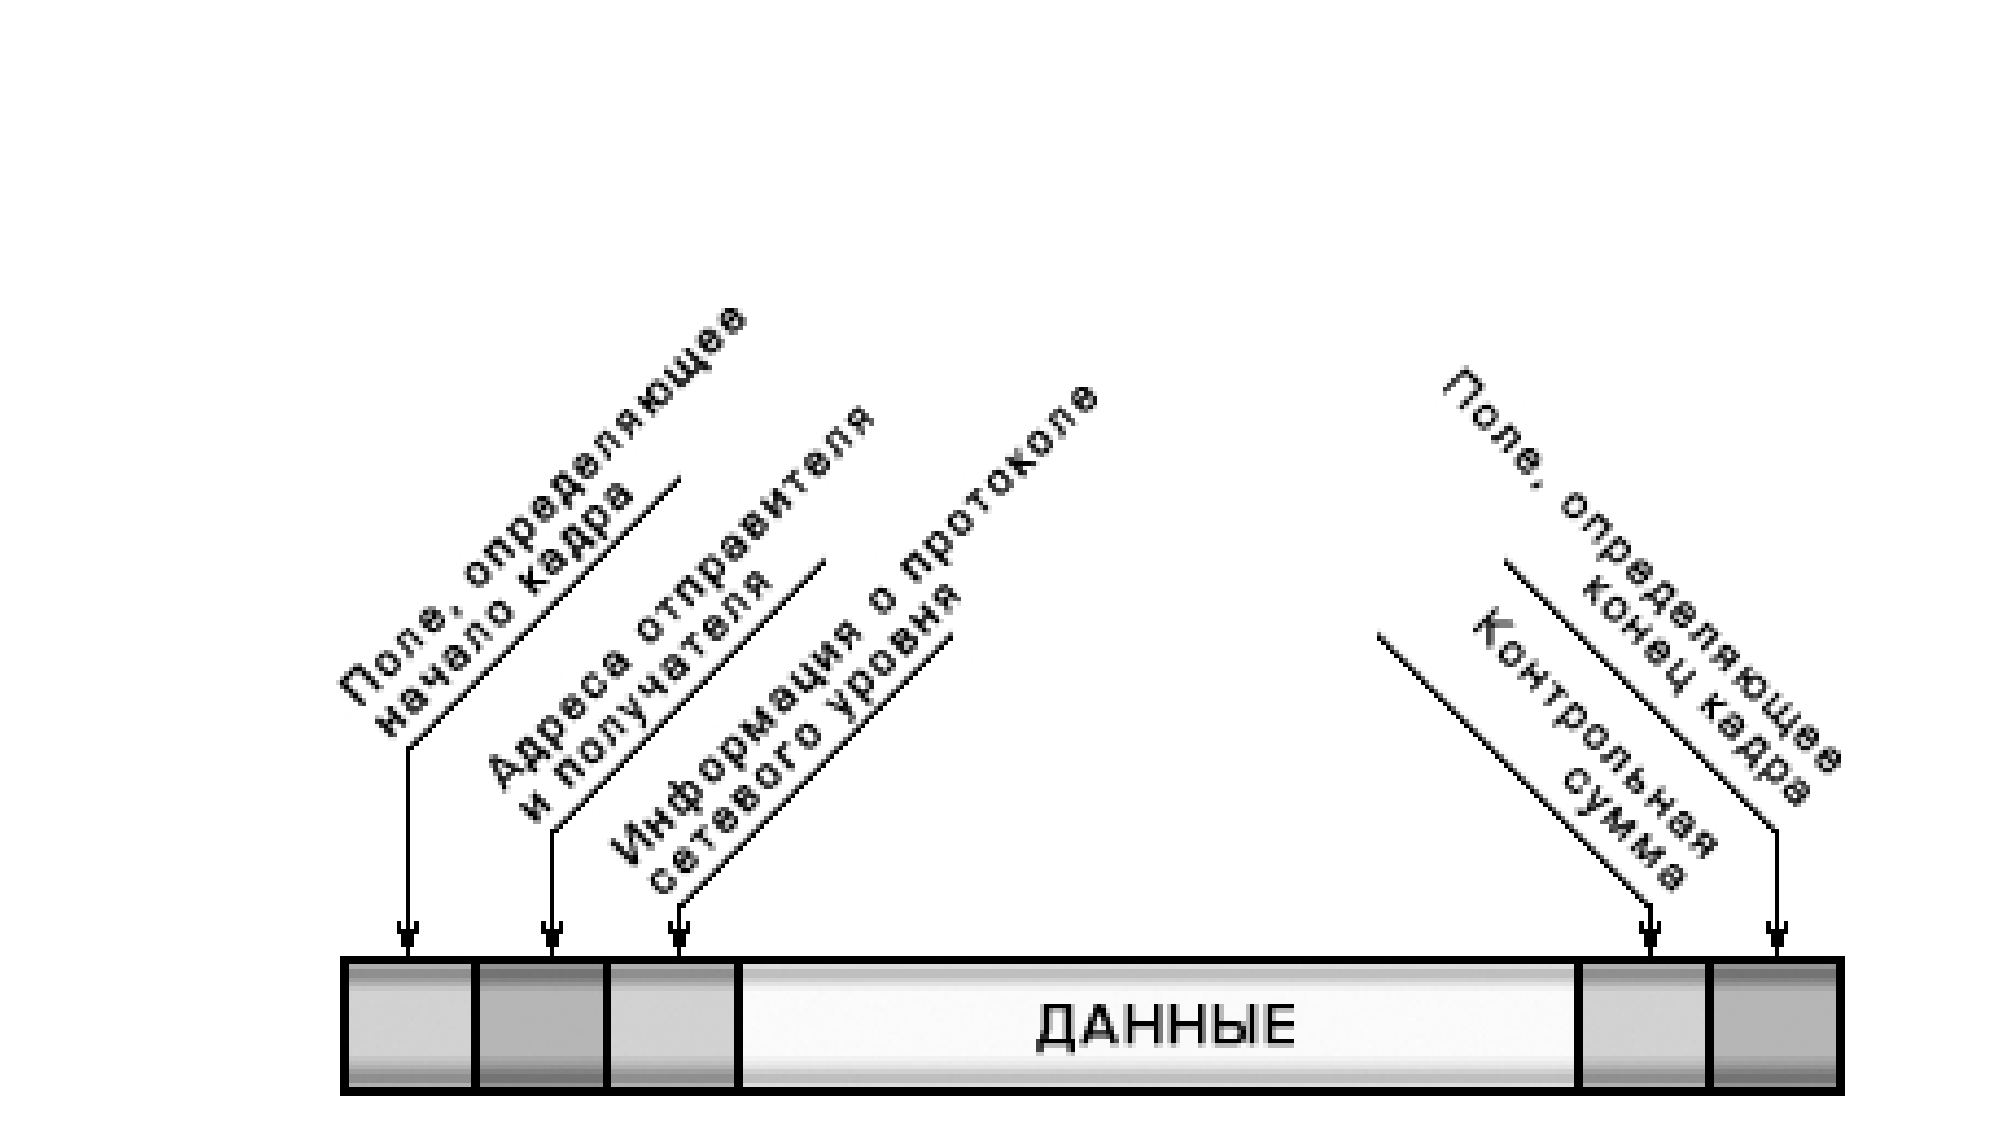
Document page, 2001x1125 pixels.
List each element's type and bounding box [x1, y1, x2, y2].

list [310, 287, 1863, 1118]
